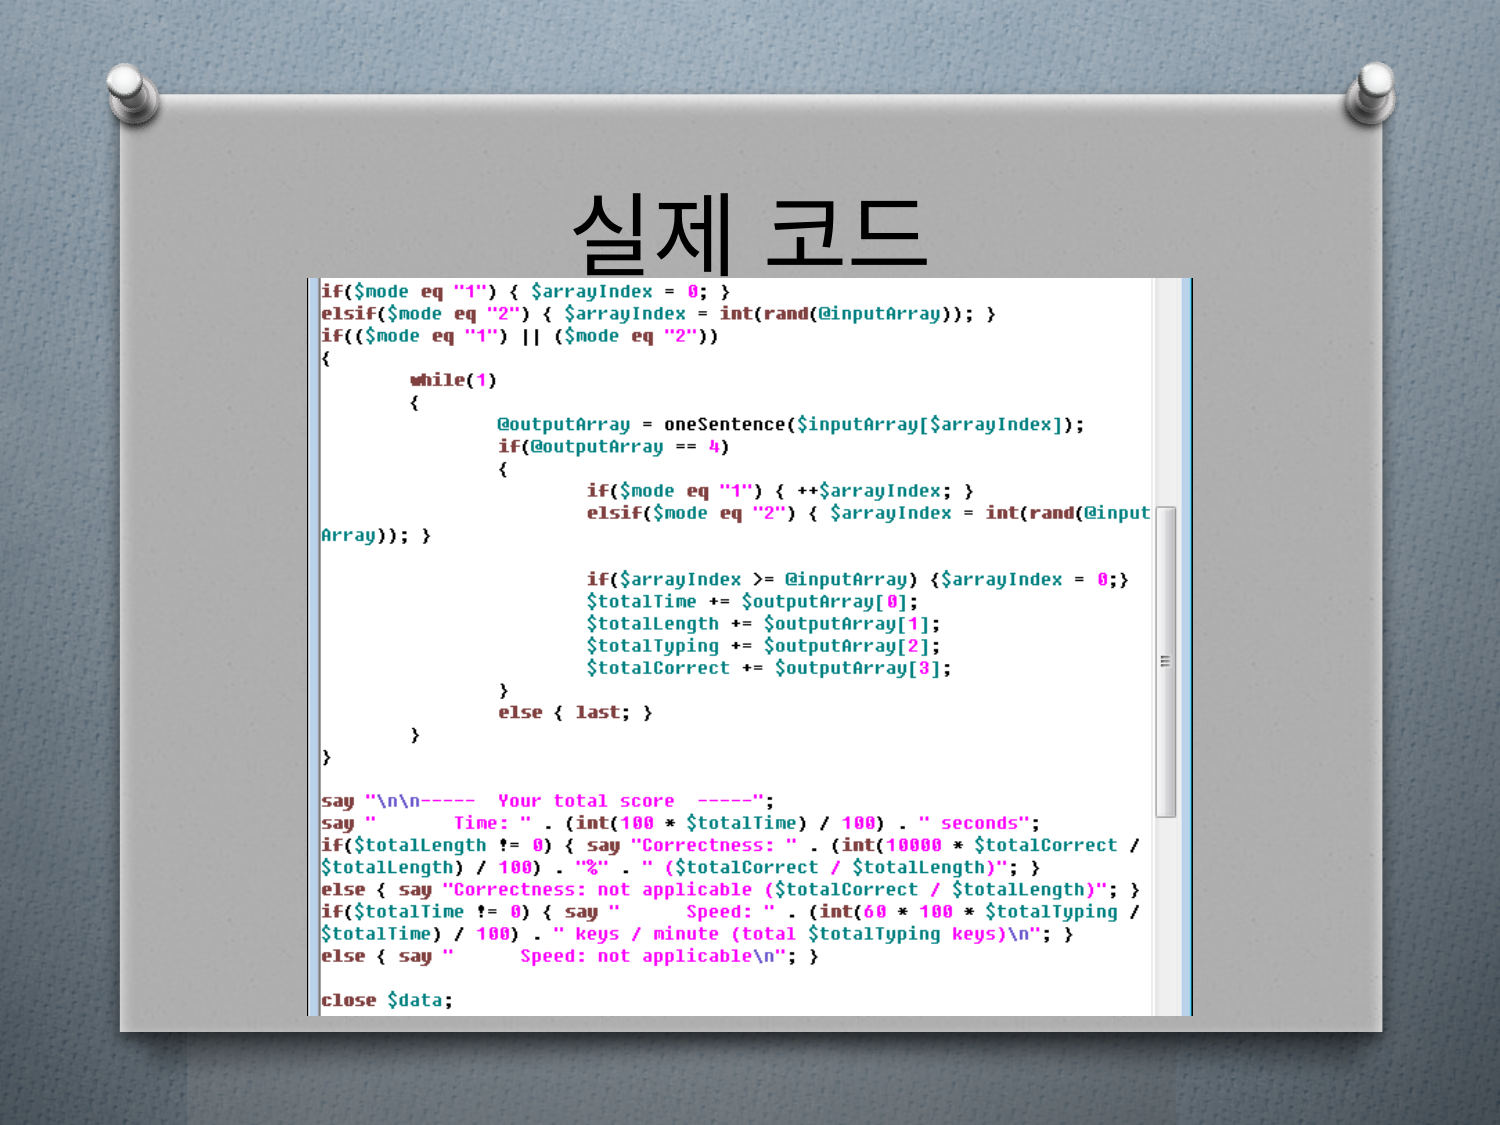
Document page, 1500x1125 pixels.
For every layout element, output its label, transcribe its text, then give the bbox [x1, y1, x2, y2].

title 실제 코드 [179, 134, 1323, 332]
picture [1317, 35, 1439, 156]
picture [75, 29, 198, 153]
picture [306, 278, 1194, 1017]
